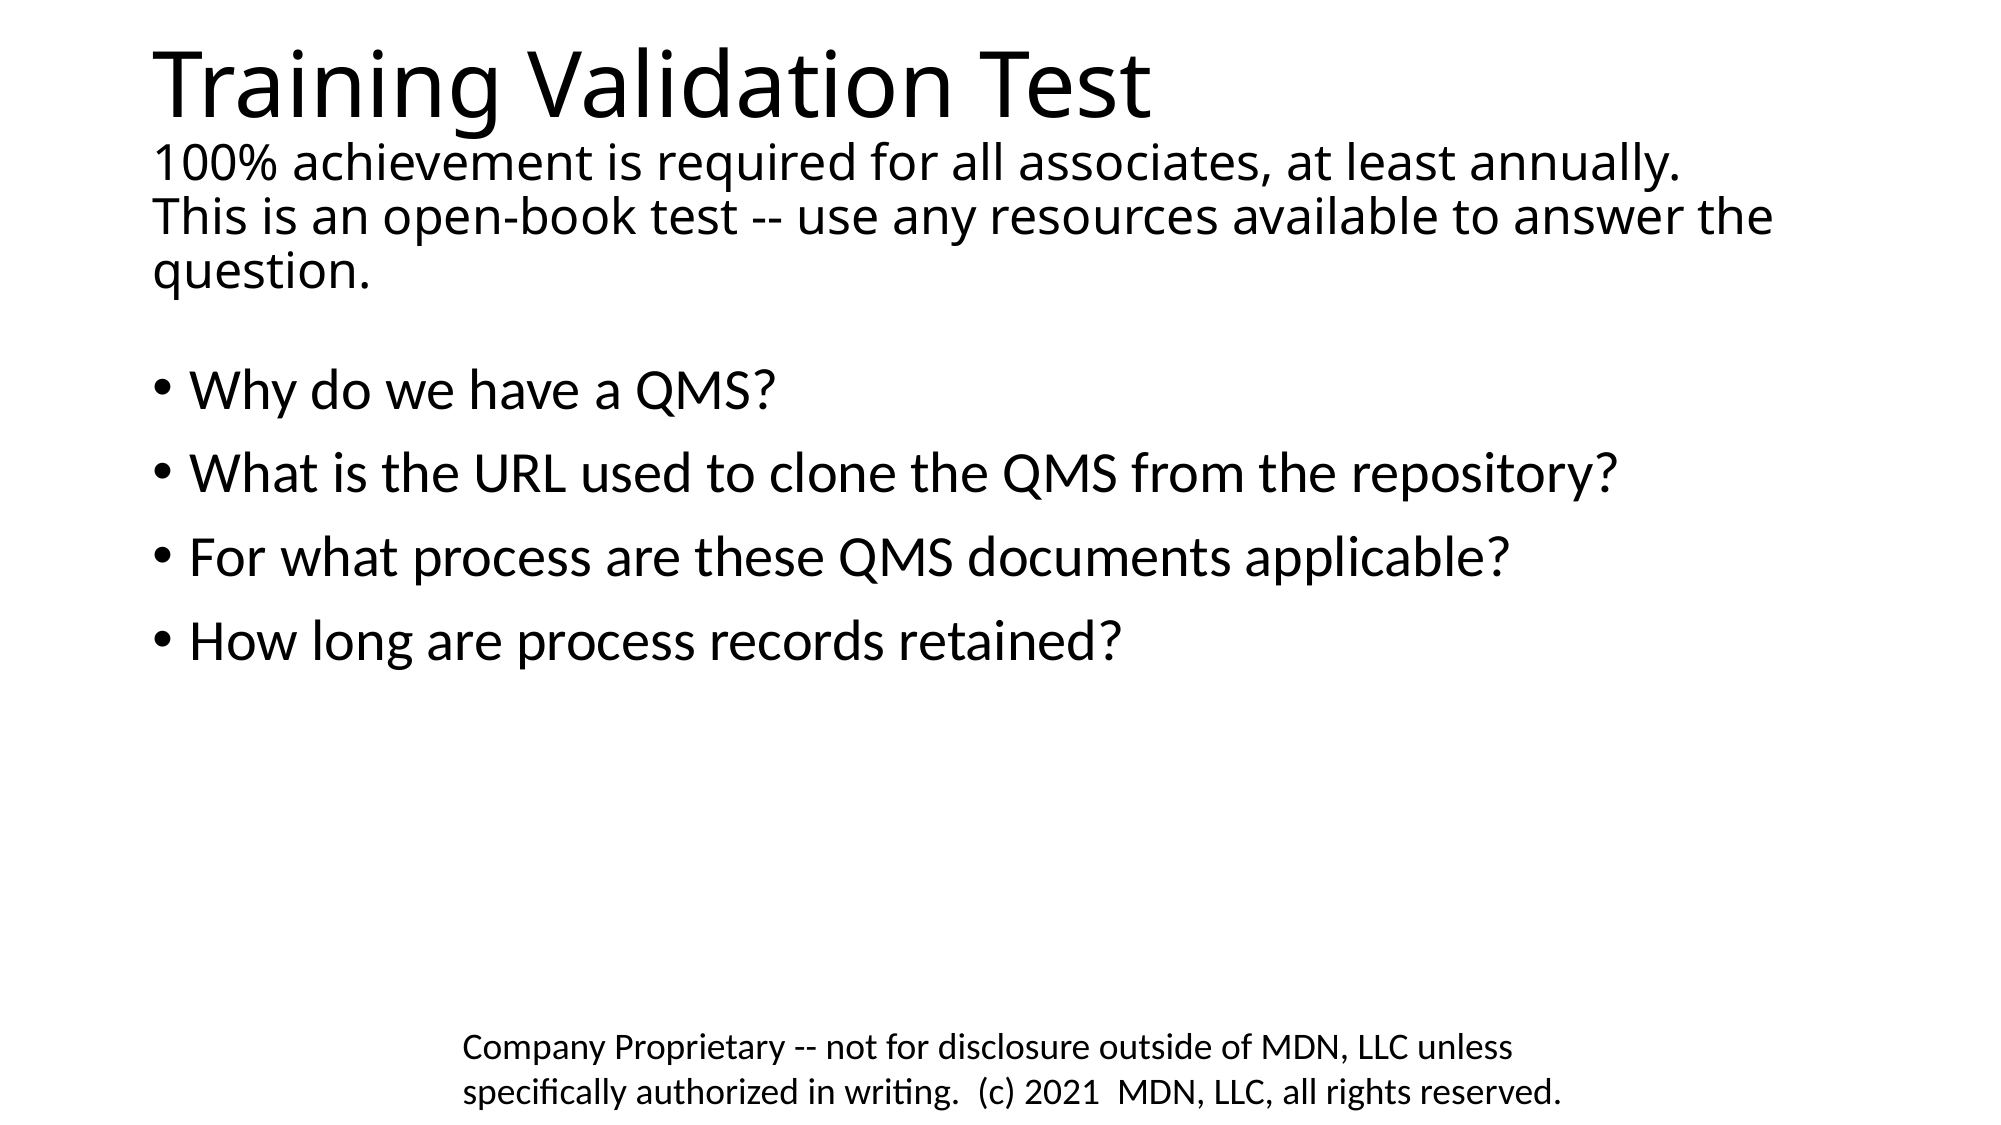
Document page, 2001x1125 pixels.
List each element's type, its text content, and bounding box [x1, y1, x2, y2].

list Why do we have a QMS? What is the URL used to clone the QMS from the repository? For what process are these QMS documents applicable? How long are process records retained? [137, 351, 1863, 1066]
title Training Validation Test 100% achievement is required for all associates, at least annually. This is an open-book test -- use any resources available to answer the question. [137, 59, 1863, 278]
text_box Company Proprietary -- not for disclosure outside of MDN, LLC unless specifically authorized in writing. (c) 2021 MDN, LLC, all rights reserved. [447, 1014, 1619, 1119]
